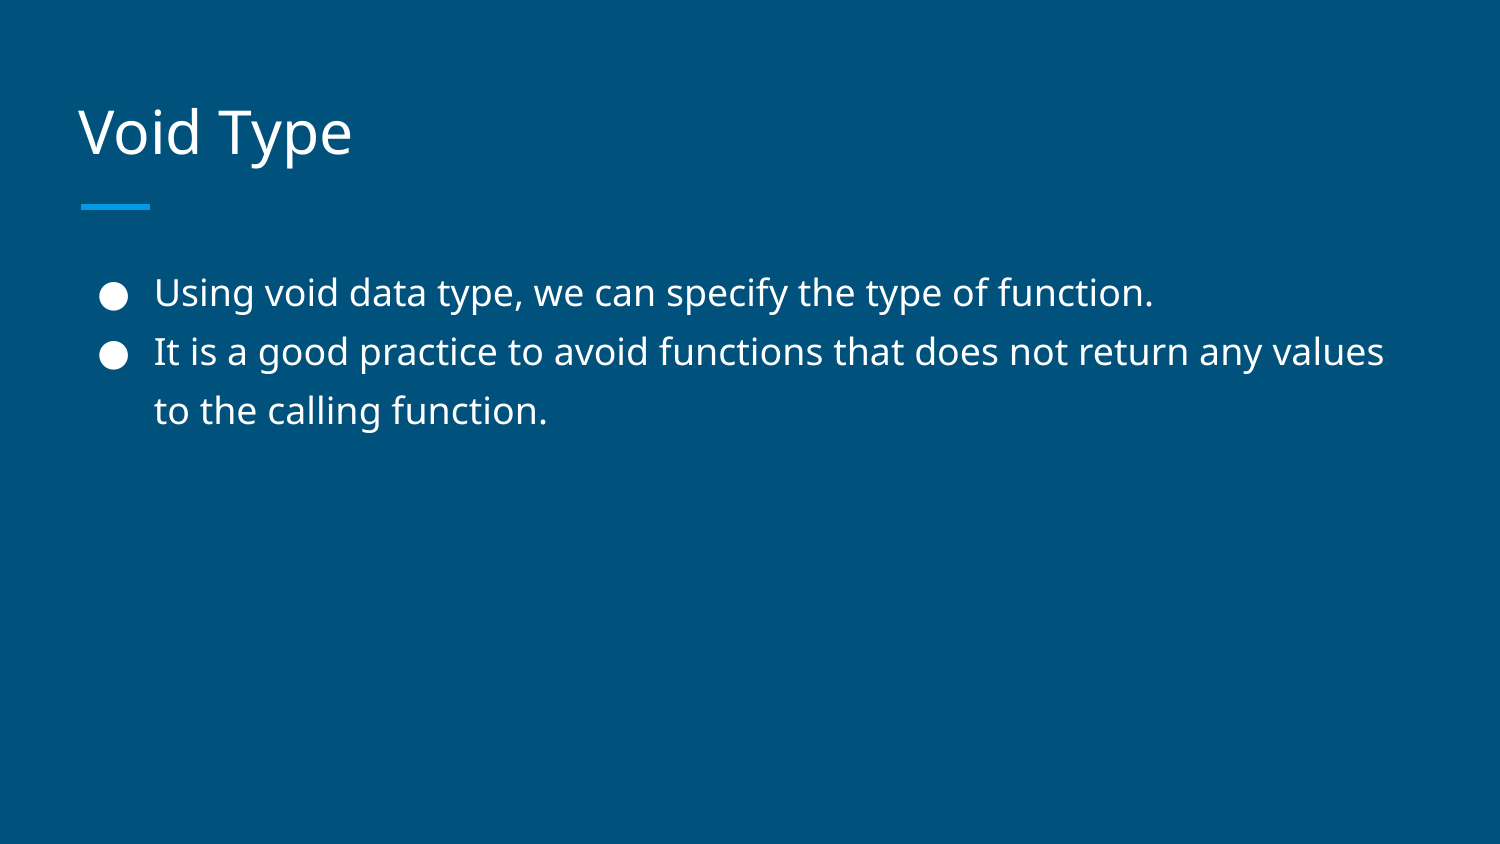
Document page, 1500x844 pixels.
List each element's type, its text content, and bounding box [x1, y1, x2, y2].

list Using void data type, we can specify the type of function. It is a good practice to avoid functions that does not return any values to the calling function. [63, 244, 1437, 750]
title Void Type [63, 75, 1437, 188]
